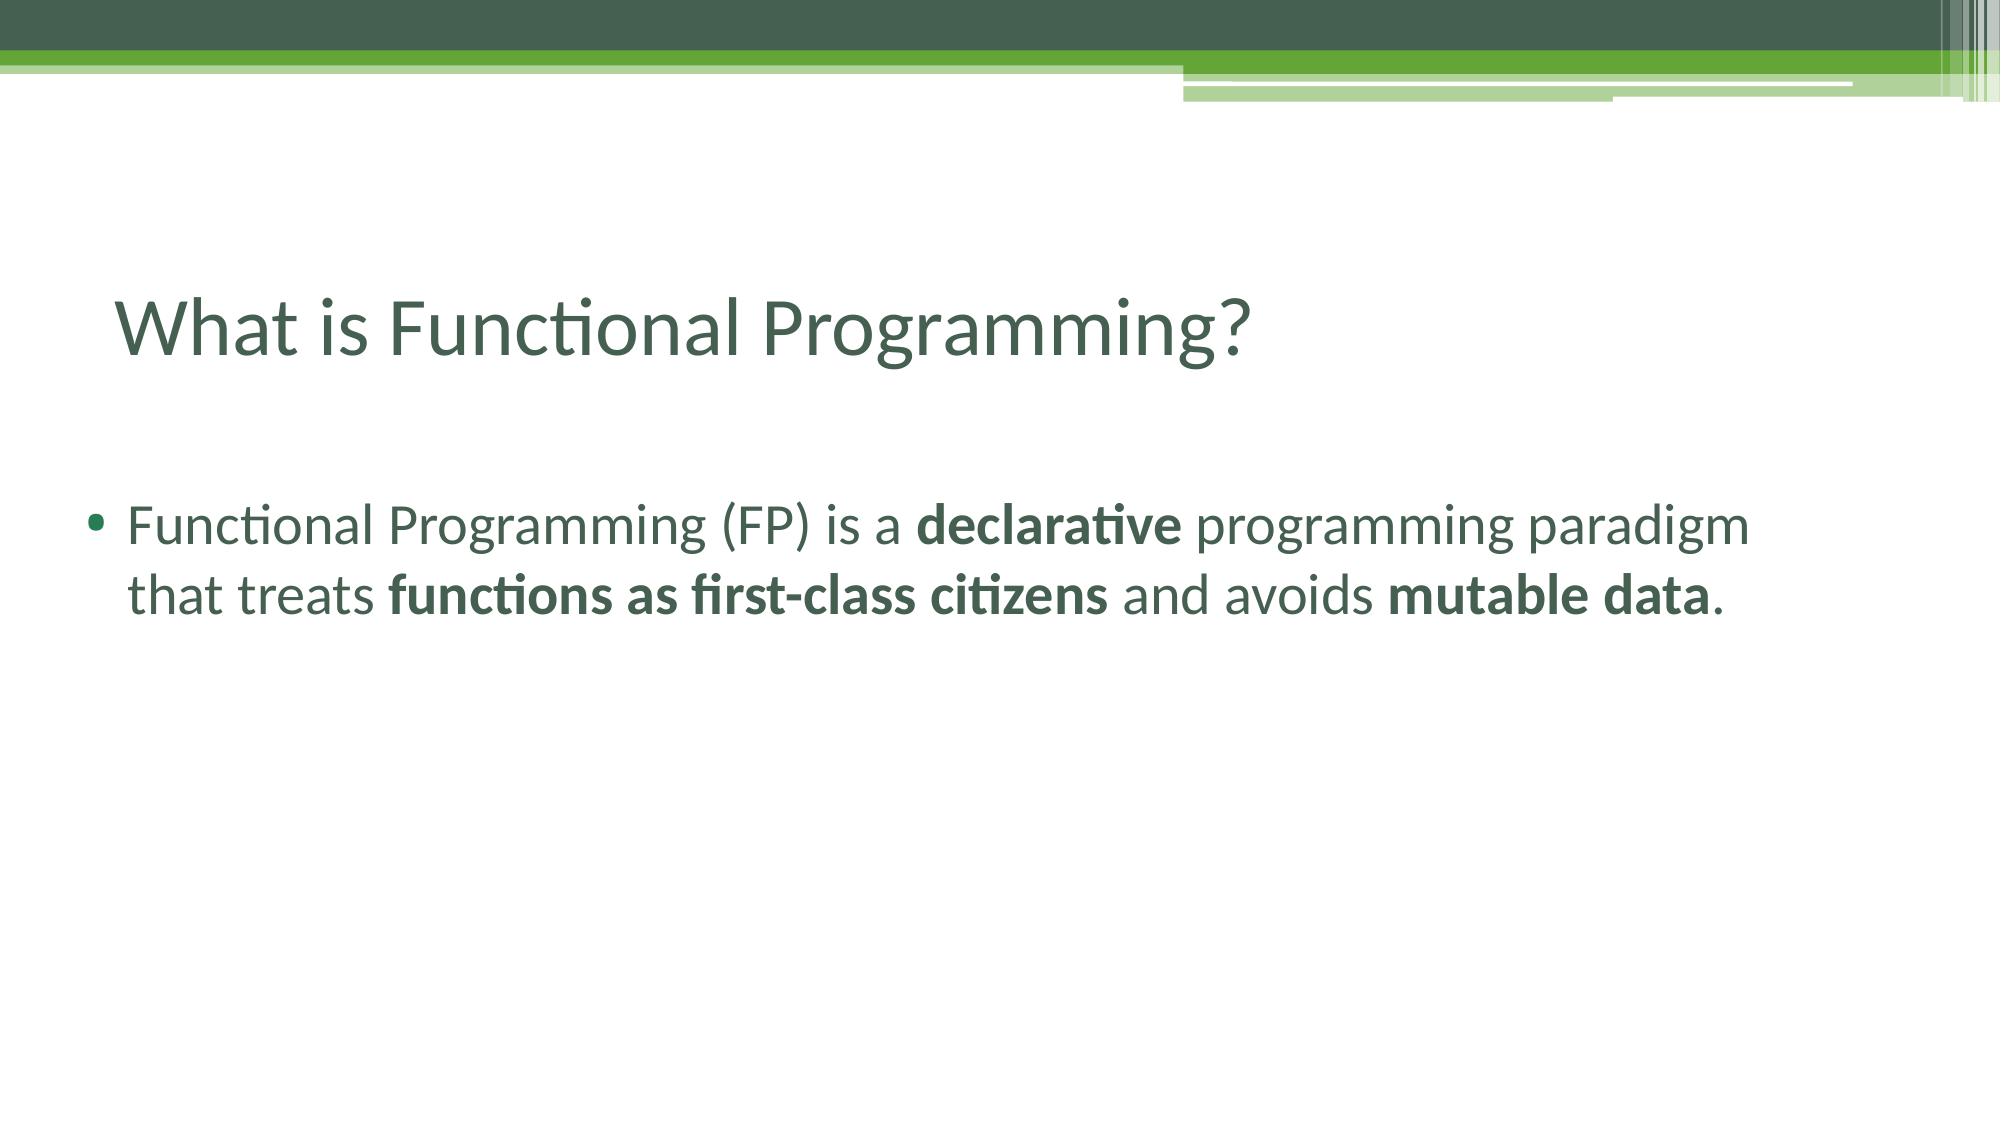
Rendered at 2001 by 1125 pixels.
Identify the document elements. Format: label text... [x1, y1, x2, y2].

title What is Functional Programming? [99, 260, 1900, 385]
list Functional Programming (FP) is a declarative programming paradigm that treats functions as first-class citizens and avoids mutable data. [52, 478, 1853, 1125]
